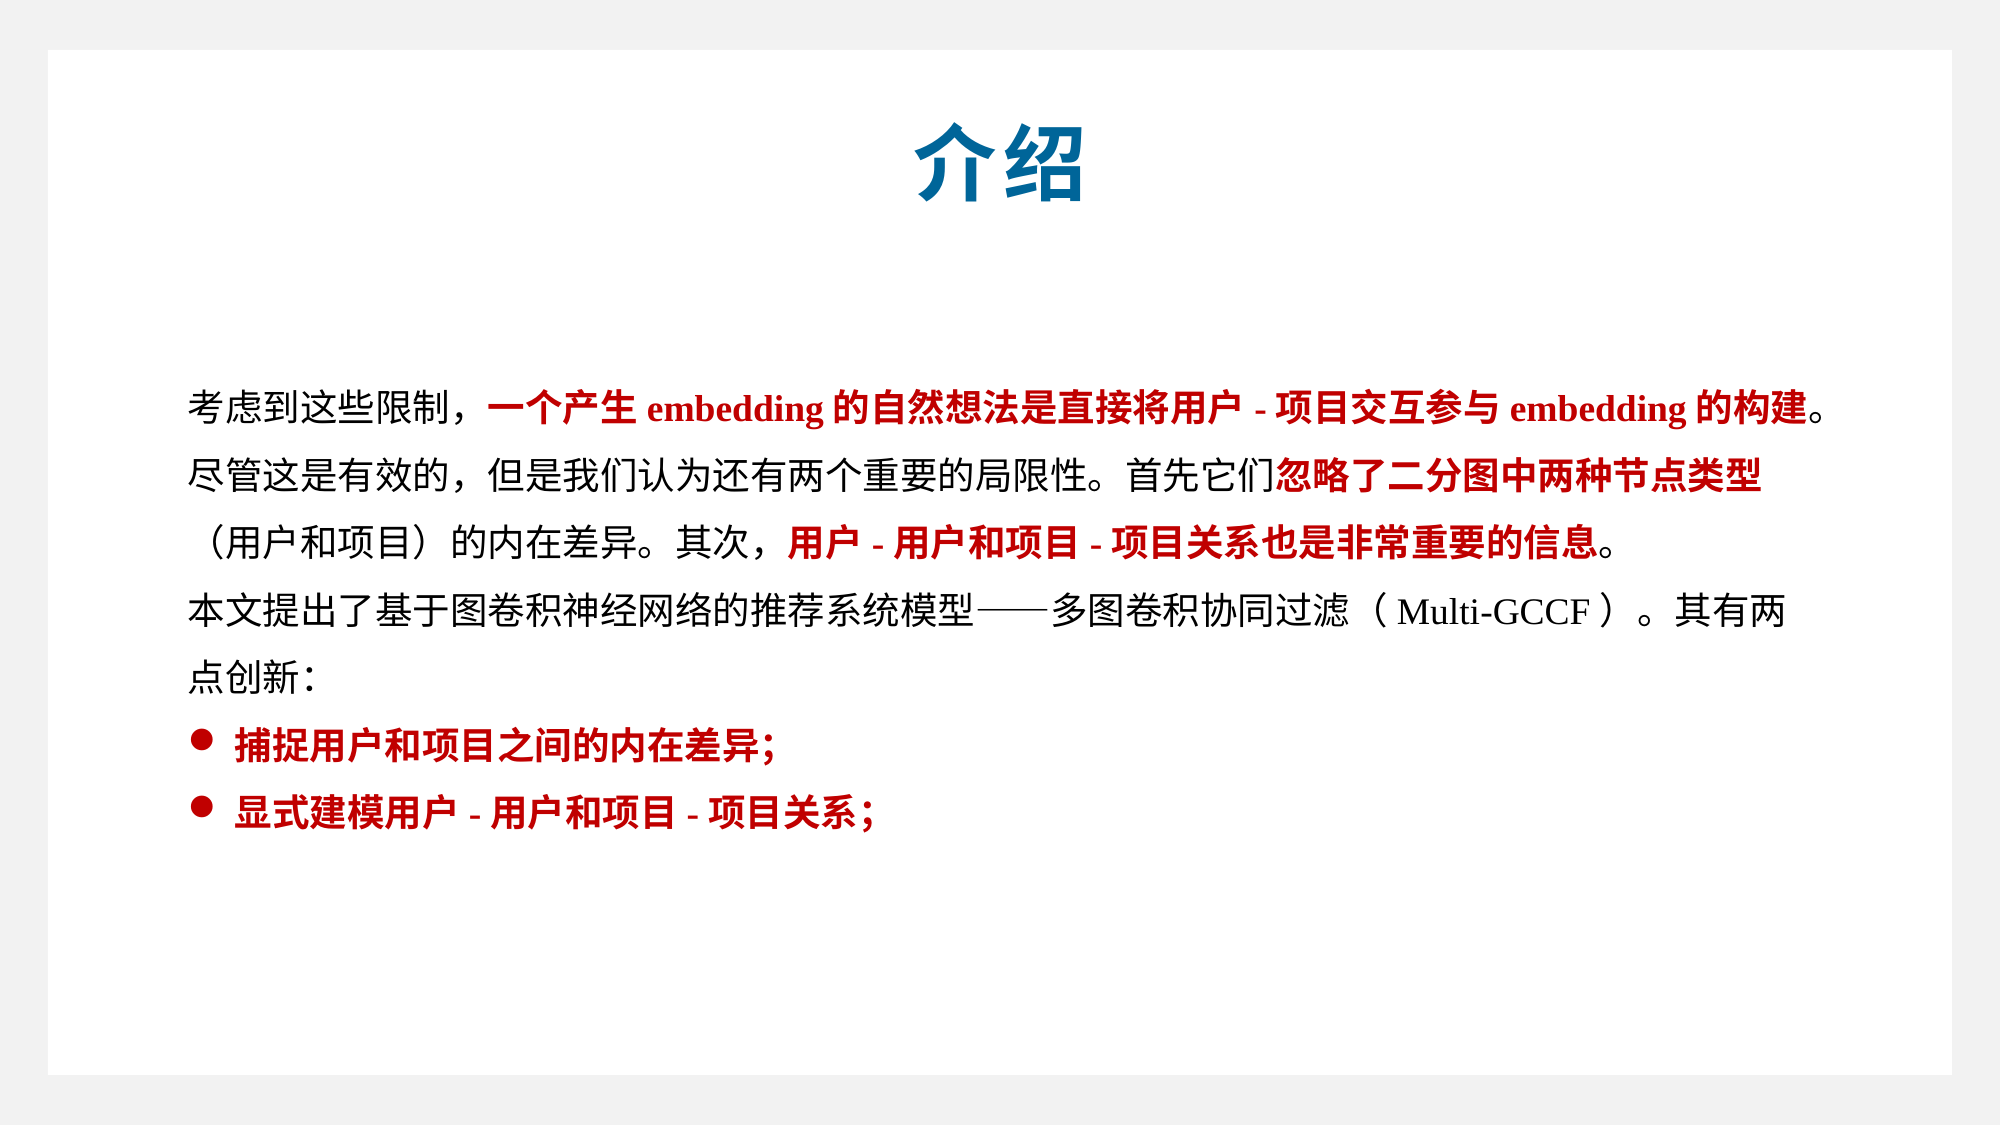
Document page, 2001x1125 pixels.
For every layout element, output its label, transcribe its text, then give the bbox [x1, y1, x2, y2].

text_box [47, 49, 1953, 1076]
text_box [0, 0, 2000, 1125]
text_box 介绍 [99, 99, 1900, 222]
text_box 考虑到这些限制，一个产生embedding的自然想法是直接将用户-项目交互参与embedding的构建。尽管这是有效的，但是我们认为还有两个重要的局限性。首先它们忽略了二分图中两种节点类型（用户和项目）的内在差异。其次，用户-用户和项目-项目关系也是非常重要的信息。 本文提出了基于图卷积神经网络的推荐系统模型——多图卷积协同过滤（Multi-GCCF）。其有两点创新： 捕捉用户和项目之间的内在差异； 显式建模用户-用户和项目-项目关系； [173, 354, 1827, 842]
